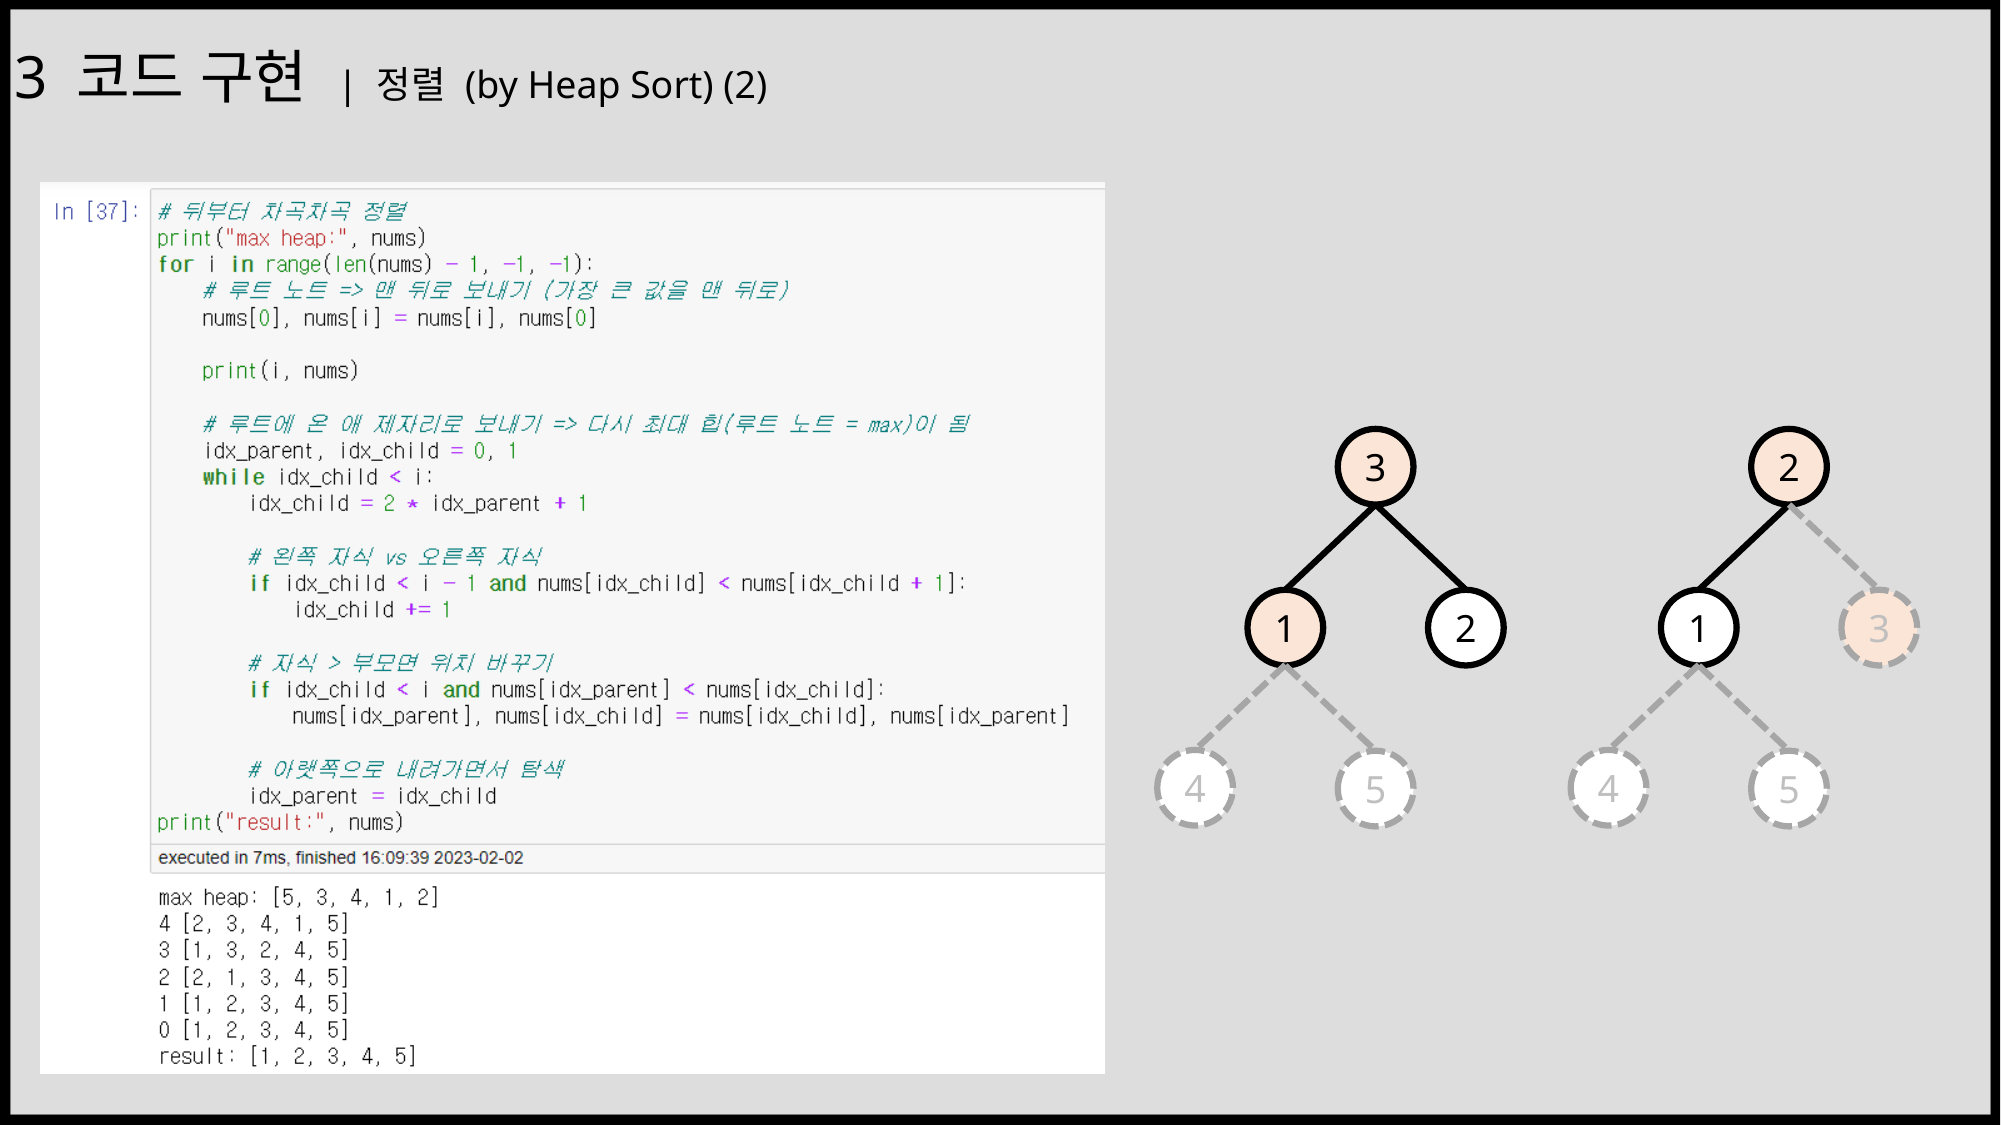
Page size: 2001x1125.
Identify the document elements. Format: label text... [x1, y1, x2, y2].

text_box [1570, 428, 1918, 827]
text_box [1157, 428, 1504, 827]
picture [0, 0, 2001, 1125]
text_box 3 코드 구현 | 정렬 (by Heap Sort) (2) [0, 33, 783, 118]
